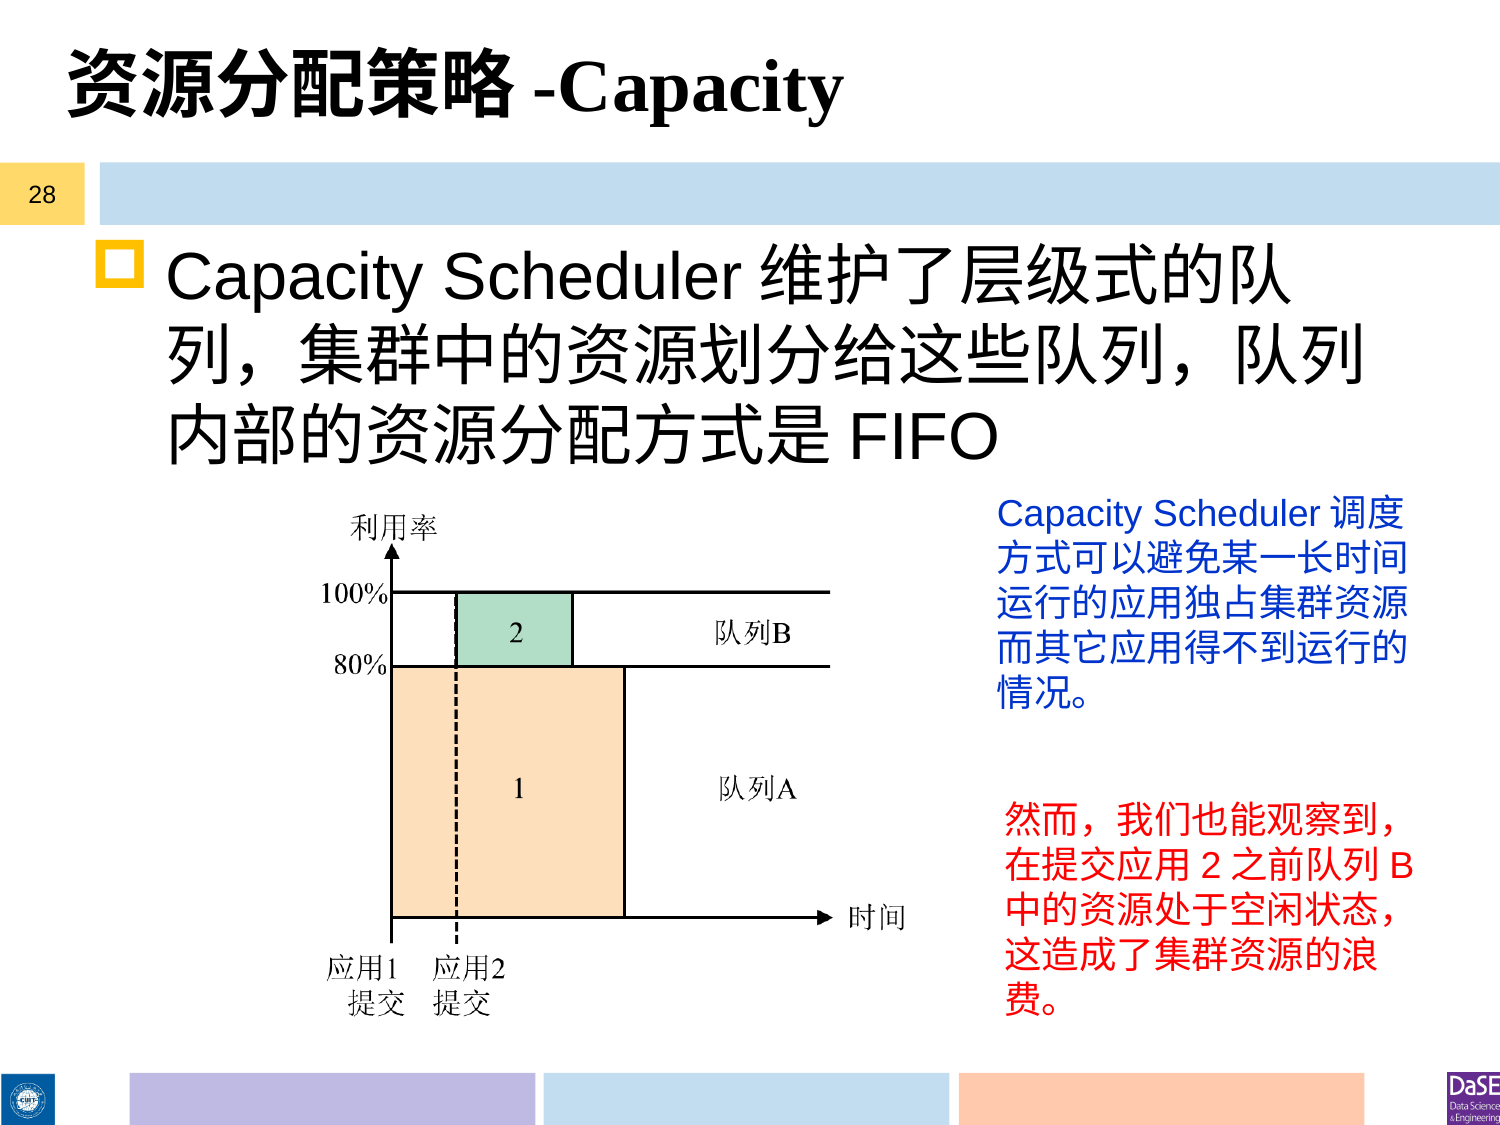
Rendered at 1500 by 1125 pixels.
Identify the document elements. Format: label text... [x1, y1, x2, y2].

picture [0, 1072, 56, 1125]
text_box Capacity Scheduler调度方式可以避免某一长时间运行的应用独占集群资源而其它应用得不到运行的情况。 [982, 481, 1431, 722]
text_box 然而，我们也能观察到，在提交应用2之前队列B中的资源处于空闲状态，这造成了集群资源的浪费。 [989, 788, 1438, 1028]
picture [1447, 1072, 1500, 1125]
slide_number 28 [0, 162, 85, 225]
picture [299, 497, 926, 1036]
list Capacity Scheduler维护了层级式的队列，集群中的资源划分给这些队列，队列内部的资源分配方式是FIFO [75, 224, 1425, 1068]
title 资源分配策略-Capacity [50, 0, 1459, 175]
